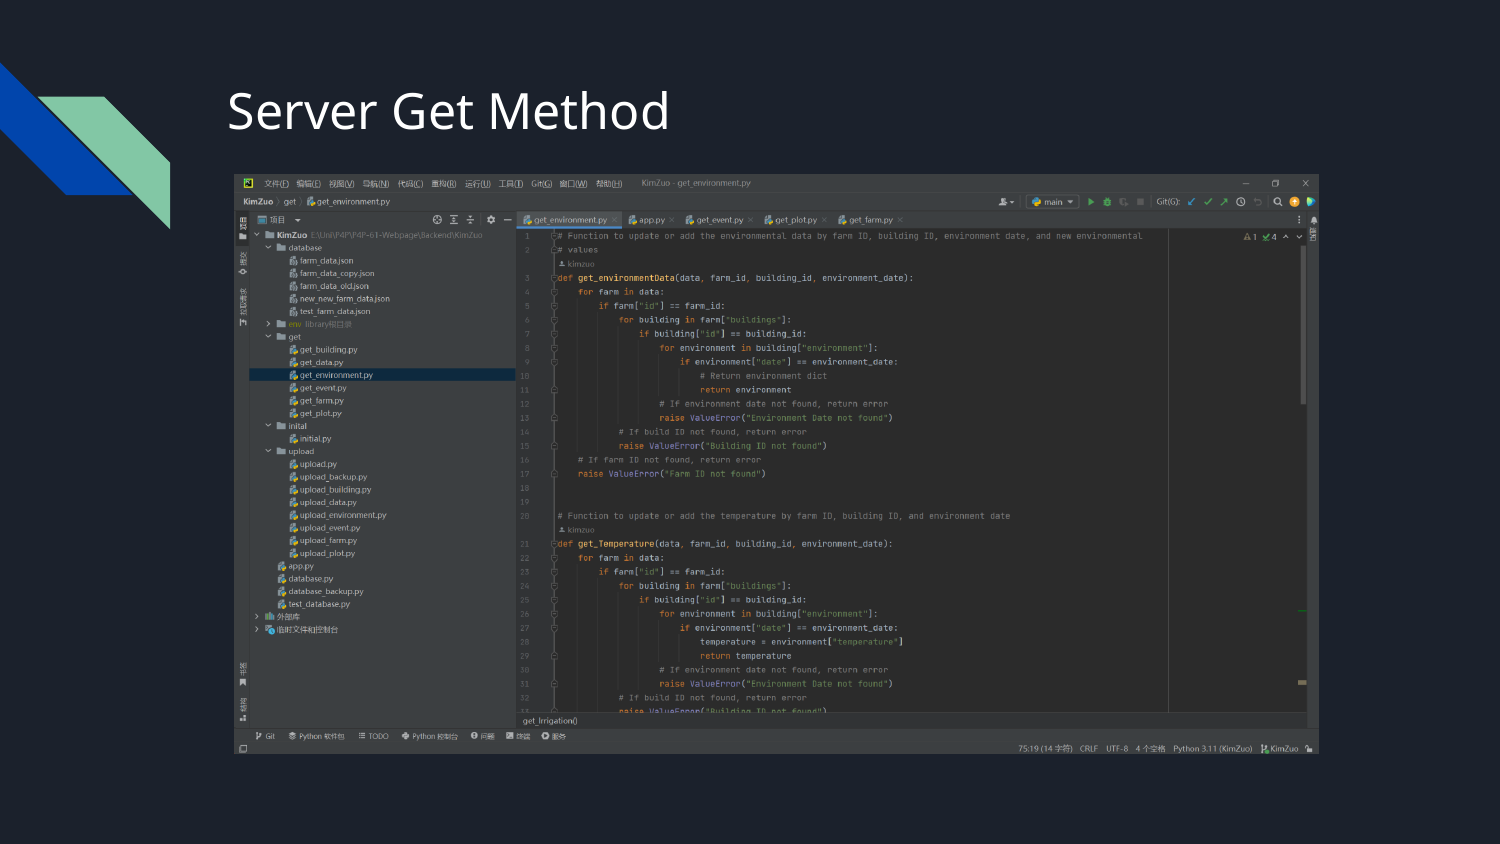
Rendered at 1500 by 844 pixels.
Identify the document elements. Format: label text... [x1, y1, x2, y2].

title Server Get Method [212, 64, 1368, 215]
picture [234, 174, 1319, 754]
